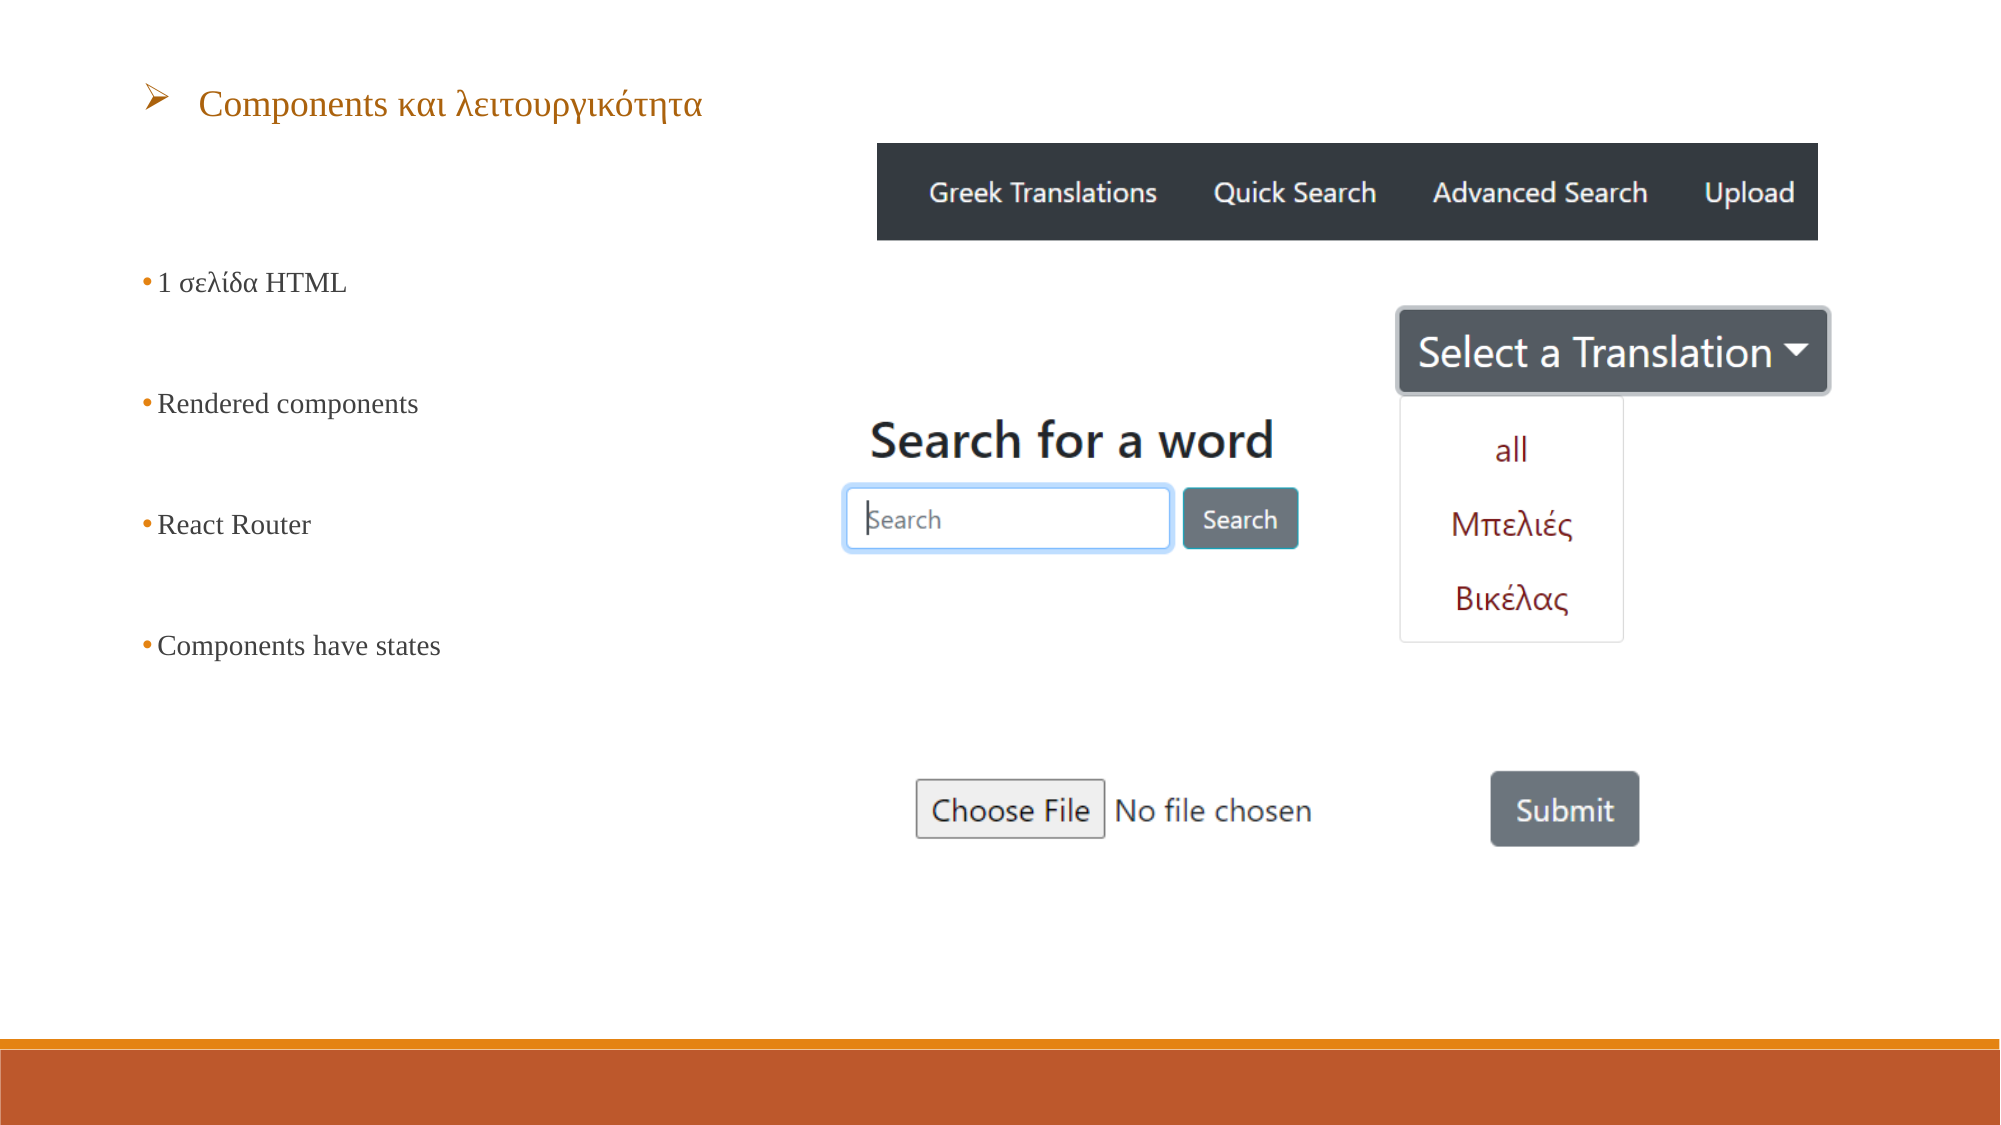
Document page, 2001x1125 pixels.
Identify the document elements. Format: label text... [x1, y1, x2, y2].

text_box Components και λειτουργικότητα [127, 71, 847, 131]
picture [877, 142, 1819, 243]
picture [779, 404, 1333, 602]
text_box 1 σελίδα HTML Rendered components React Router Components have states [127, 195, 853, 856]
picture [877, 742, 1682, 891]
picture [1384, 301, 1853, 655]
